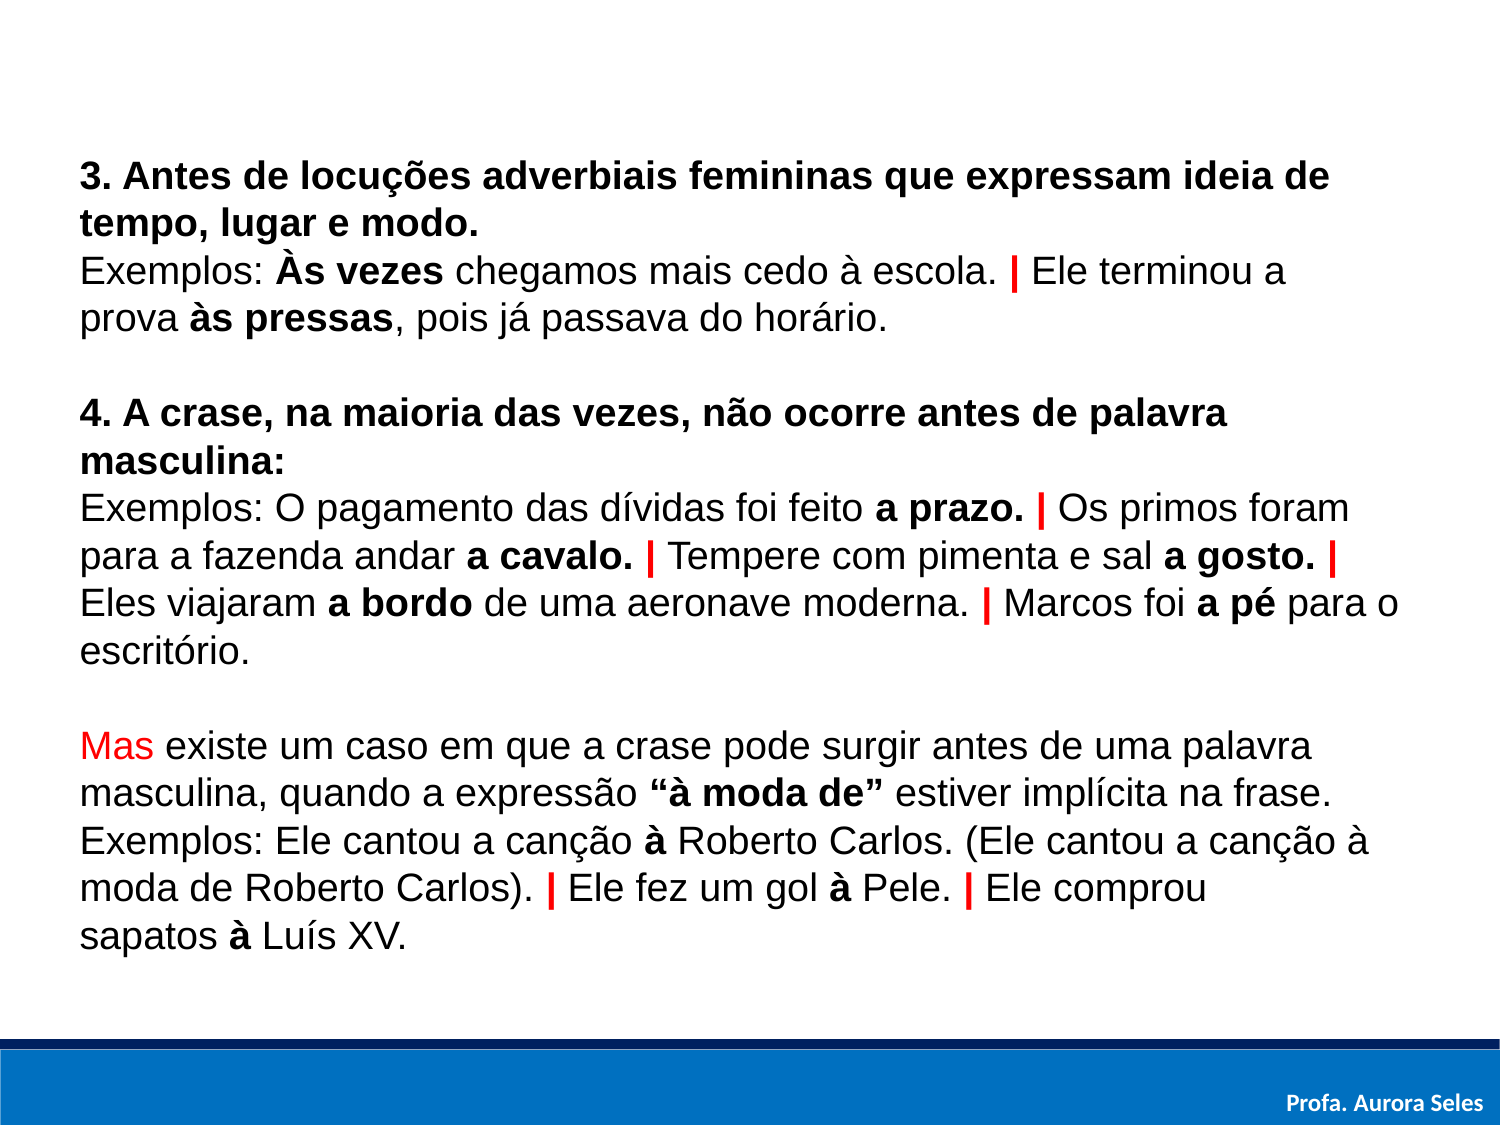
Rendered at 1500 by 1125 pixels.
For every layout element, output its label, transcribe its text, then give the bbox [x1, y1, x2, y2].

text_box Profa. Aurora Seles [1271, 1079, 1499, 1125]
text_box 3. Antes de locuções adverbiais femininas que expressam ideia de tempo, lugar e modo. Exemplos: Às vezes chegamos mais cedo à escola. | Ele terminou a prova às pressas, pois já passava do horário. 4. A crase, na maioria das vezes, não ocorre antes de palavra masculina: Exemplos: O pagamento das dívidas foi feito a prazo. | Os primos foram para a fazenda andar a cavalo. | Tempere com pimenta e sal a gosto. | Eles viajaram a bordo de uma aeronave moderna. | Marcos foi a pé para o escritório. Mas existe um caso em que a crase pode surgir antes de uma palavra masculina, quando a expressão “à moda de” estiver implícita na frase. Exemplos: Ele cantou a canção à Roberto Carlos. (Ele cantou a canção à moda de Roberto Carlos). | Ele fez um gol à Pele. | Ele comprou sapatos à Luís XV. [64, 142, 1436, 1010]
